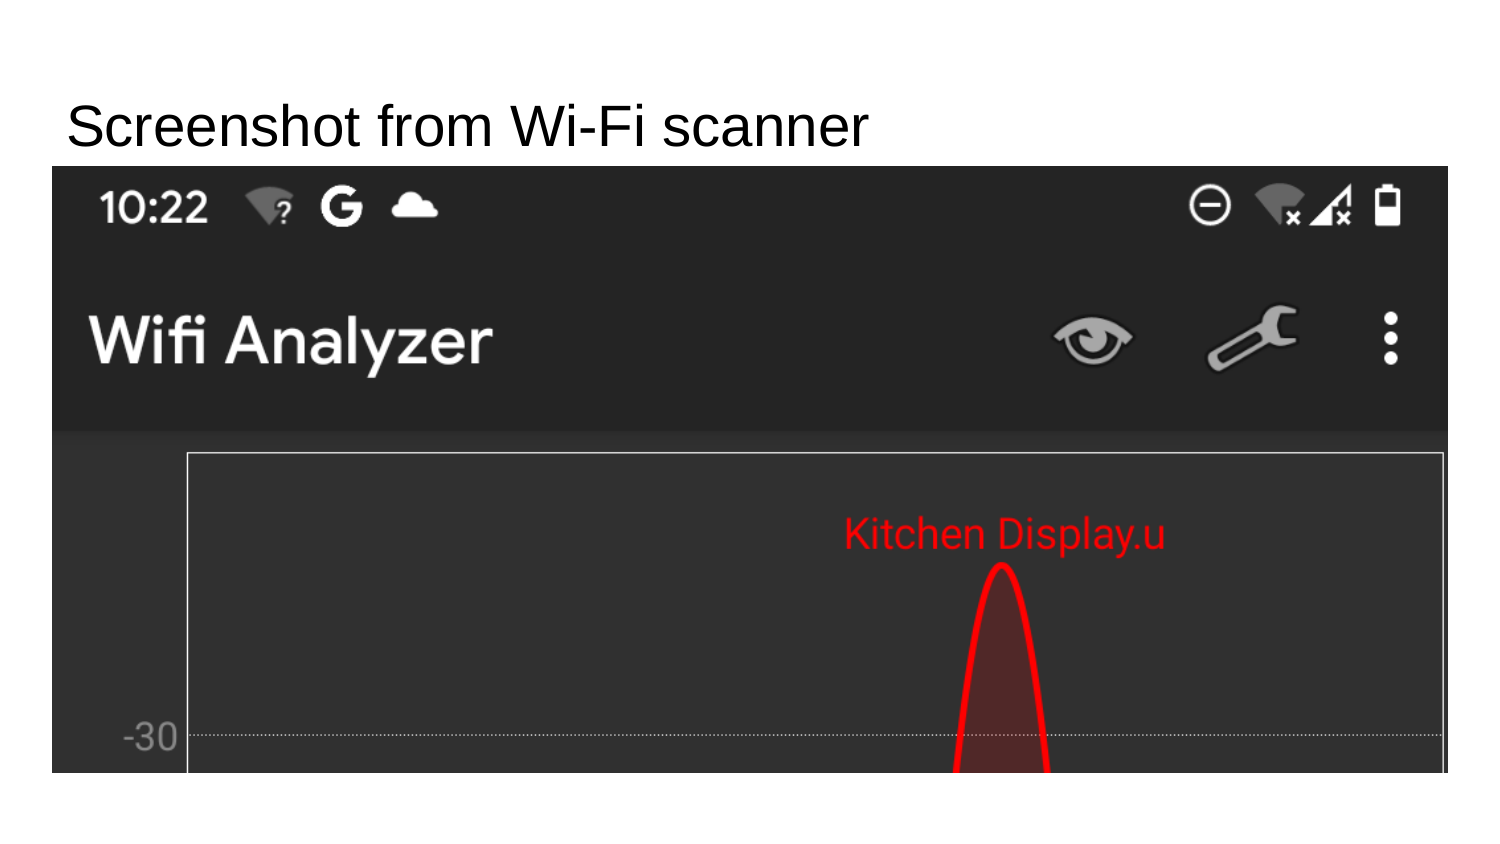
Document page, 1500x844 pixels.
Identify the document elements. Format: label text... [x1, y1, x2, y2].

picture [52, 166, 1448, 773]
title Screenshot from Wi-Fi scanner [51, 72, 1449, 167]
